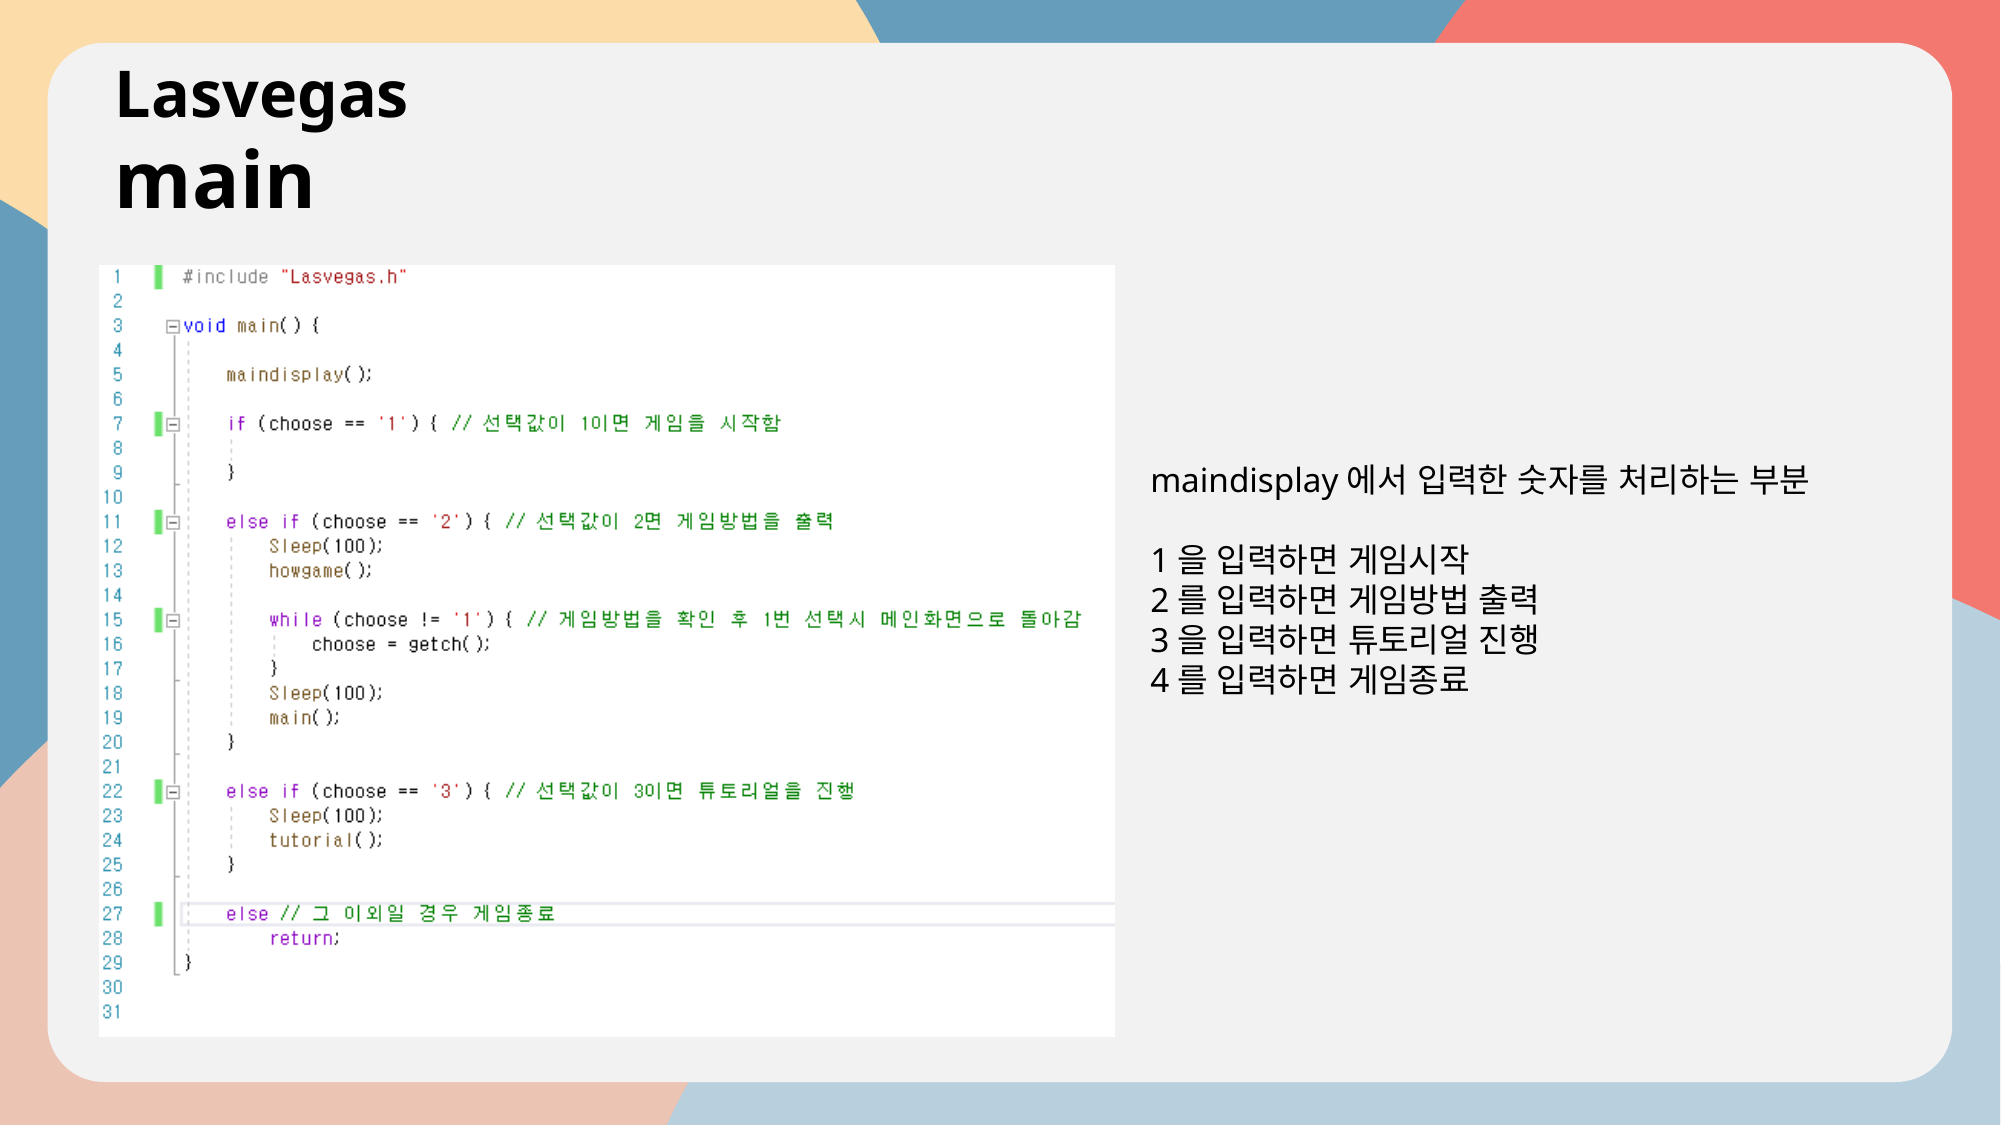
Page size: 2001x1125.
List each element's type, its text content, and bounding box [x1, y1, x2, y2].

title Lasvegas main [99, 45, 1900, 233]
text_box maindisplay에서 입력한 숫자를 처리하는 부분 1을 입력하면 게임시작 2를 입력하면 게임방법 출력 3을 입력하면 튜토리얼 진행 4를 입력하면 게임종료 [1135, 452, 1900, 707]
picture [99, 265, 1115, 1038]
